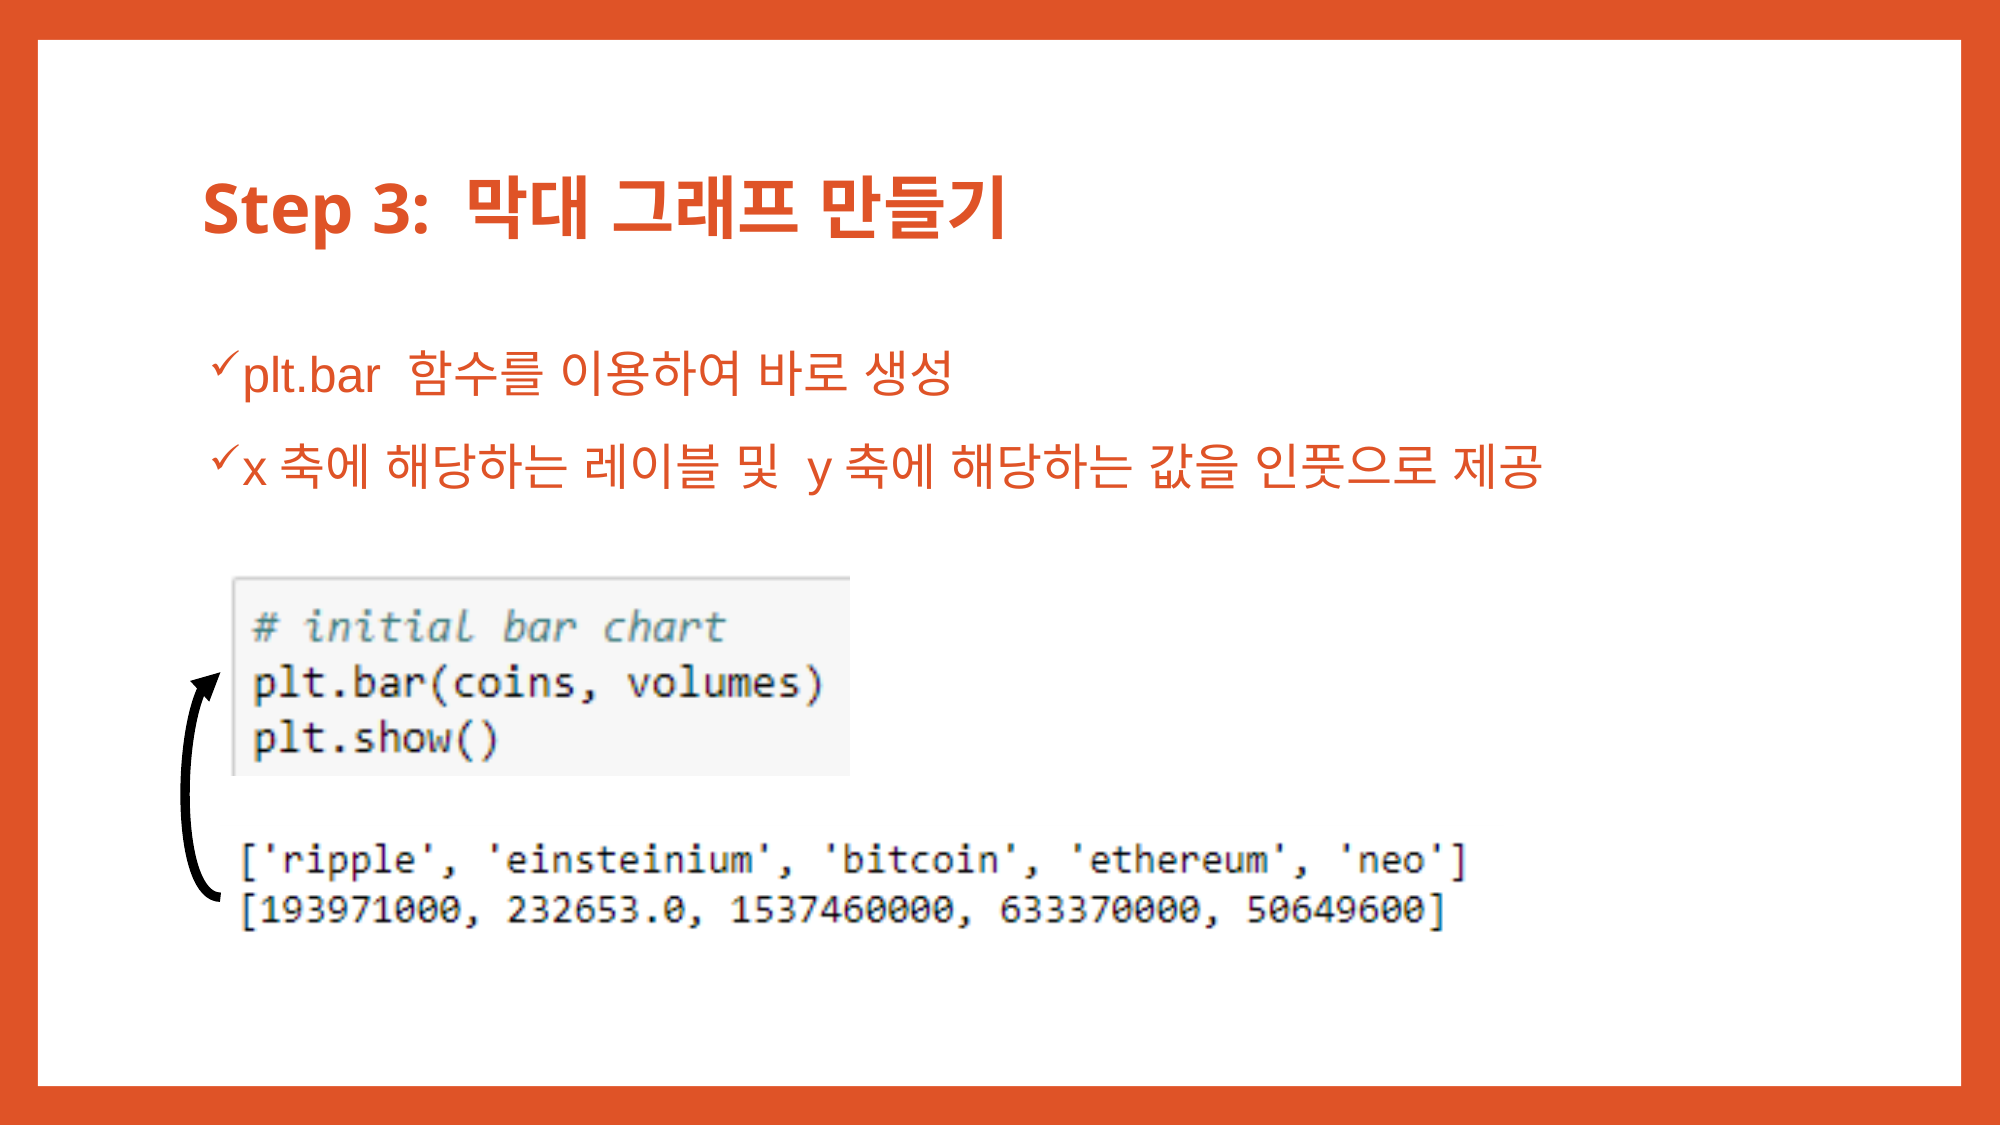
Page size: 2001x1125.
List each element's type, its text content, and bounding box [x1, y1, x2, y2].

list plt.bar 함수를 이용하여 바로 생성 x축에 해당하는 레이블 및 y축에 해당하는 값을 인풋으로 제공 [188, 322, 1878, 520]
picture [220, 824, 1505, 971]
picture [220, 568, 850, 777]
title Step 3: 막대 그래프 만들기 [187, 99, 1808, 323]
